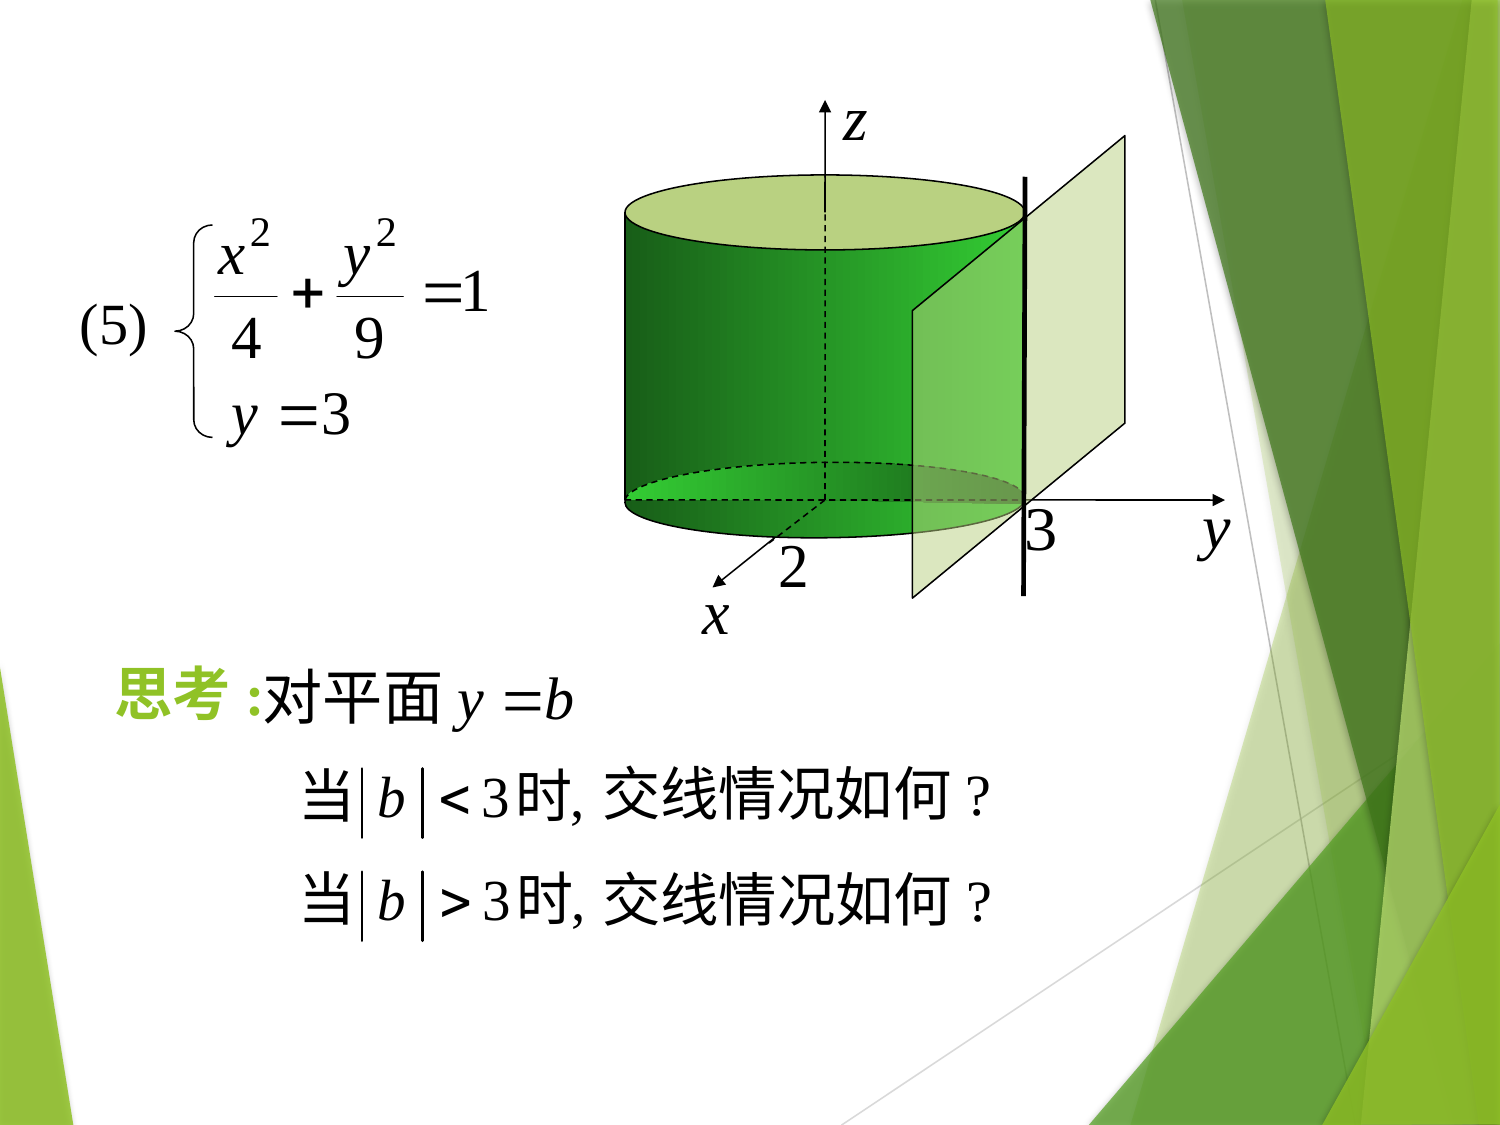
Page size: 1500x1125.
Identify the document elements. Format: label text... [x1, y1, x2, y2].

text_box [222, 386, 351, 453]
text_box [298, 754, 604, 852]
text_box (5) [64, 278, 163, 364]
text_box 交线情况如何? [588, 750, 1038, 835]
text_box 思考: [99, 650, 300, 735]
text_box 交线情况如何? [607, 856, 1026, 941]
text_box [624, 99, 1234, 641]
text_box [209, 207, 488, 364]
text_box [255, 658, 588, 745]
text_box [298, 857, 604, 956]
text_box [174, 226, 213, 438]
